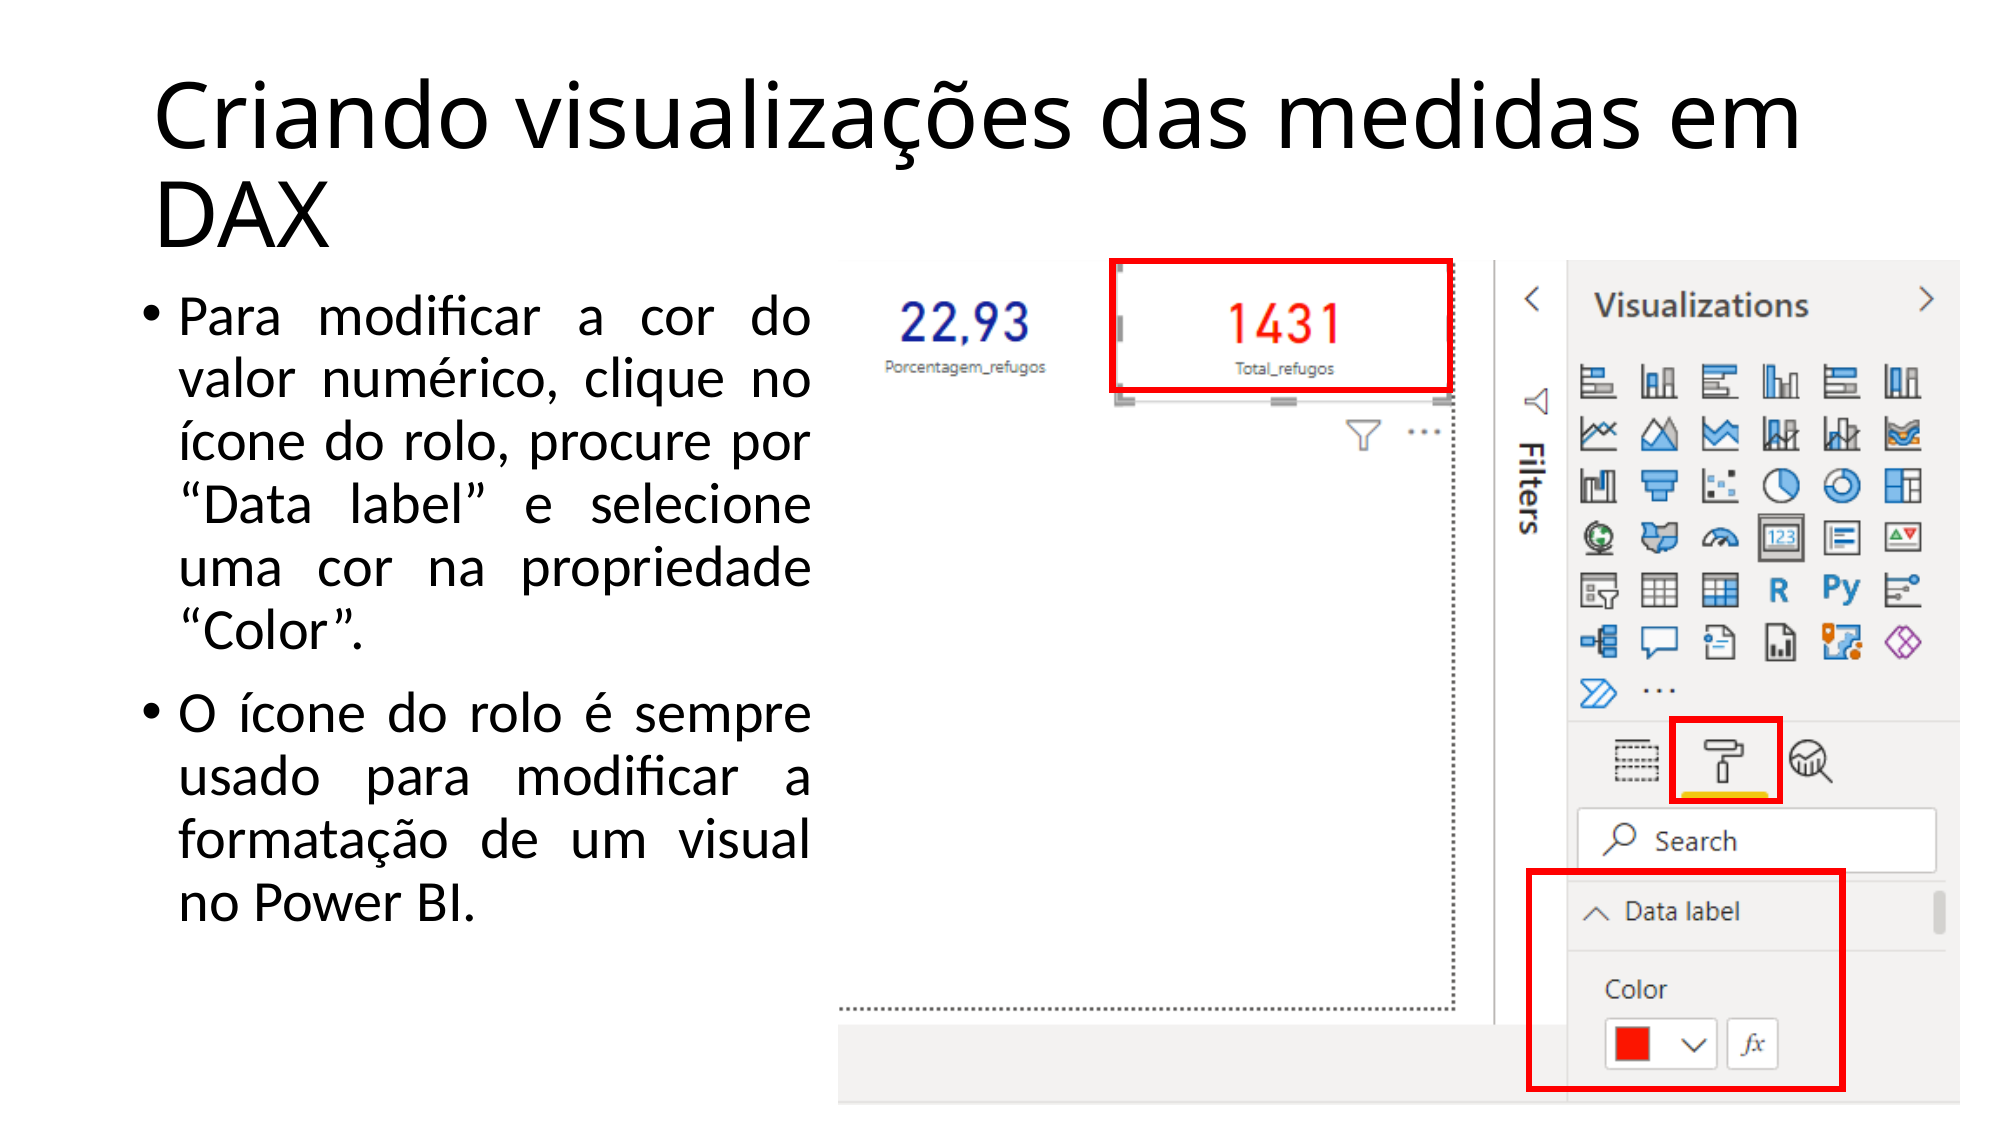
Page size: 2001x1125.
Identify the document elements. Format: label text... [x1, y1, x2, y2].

picture [838, 260, 1960, 1105]
list Para modificar a cor do valor numérico, clique no ícone do rolo, procure por “Data label” e selecione uma cor na propriedade “Color”. O ícone do rolo é sempre usado para modificar a formatação de um visual no Power BI. [126, 277, 828, 1015]
title Criando visualizações das medidas em DAX [137, 59, 1880, 278]
